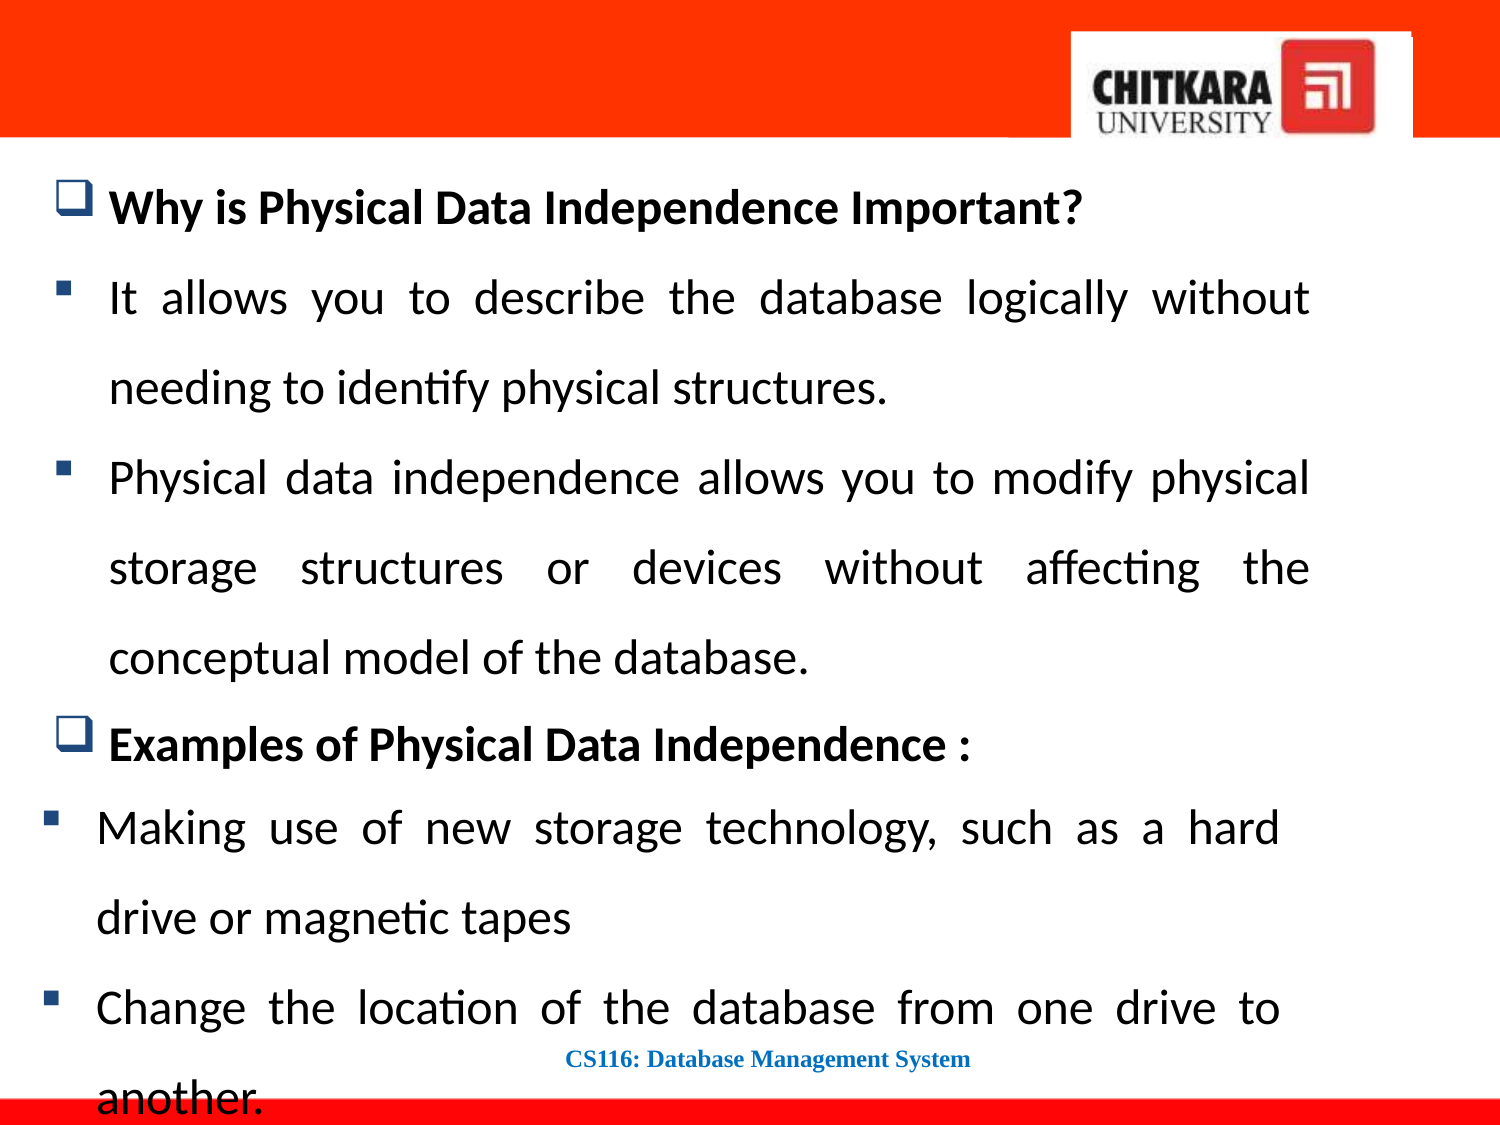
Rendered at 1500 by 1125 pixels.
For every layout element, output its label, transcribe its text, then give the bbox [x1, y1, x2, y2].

picture [1074, 37, 1390, 138]
text_box Examples of Physical Data Independence : [37, 673, 1163, 756]
picture [1296, 1098, 1500, 1125]
text_box Making use of new storage technology, such as a hard drive or magnetic tapes Change the location of the database from one drive to another. [0, 756, 1296, 1125]
text_box Why is Physical Data Independence Important? It allows you to describe the database logically without needing to identify physical structures. Physical data independence allows you to modify physical storage structures or devices without affecting the conceptual model of the database. [37, 137, 1325, 693]
